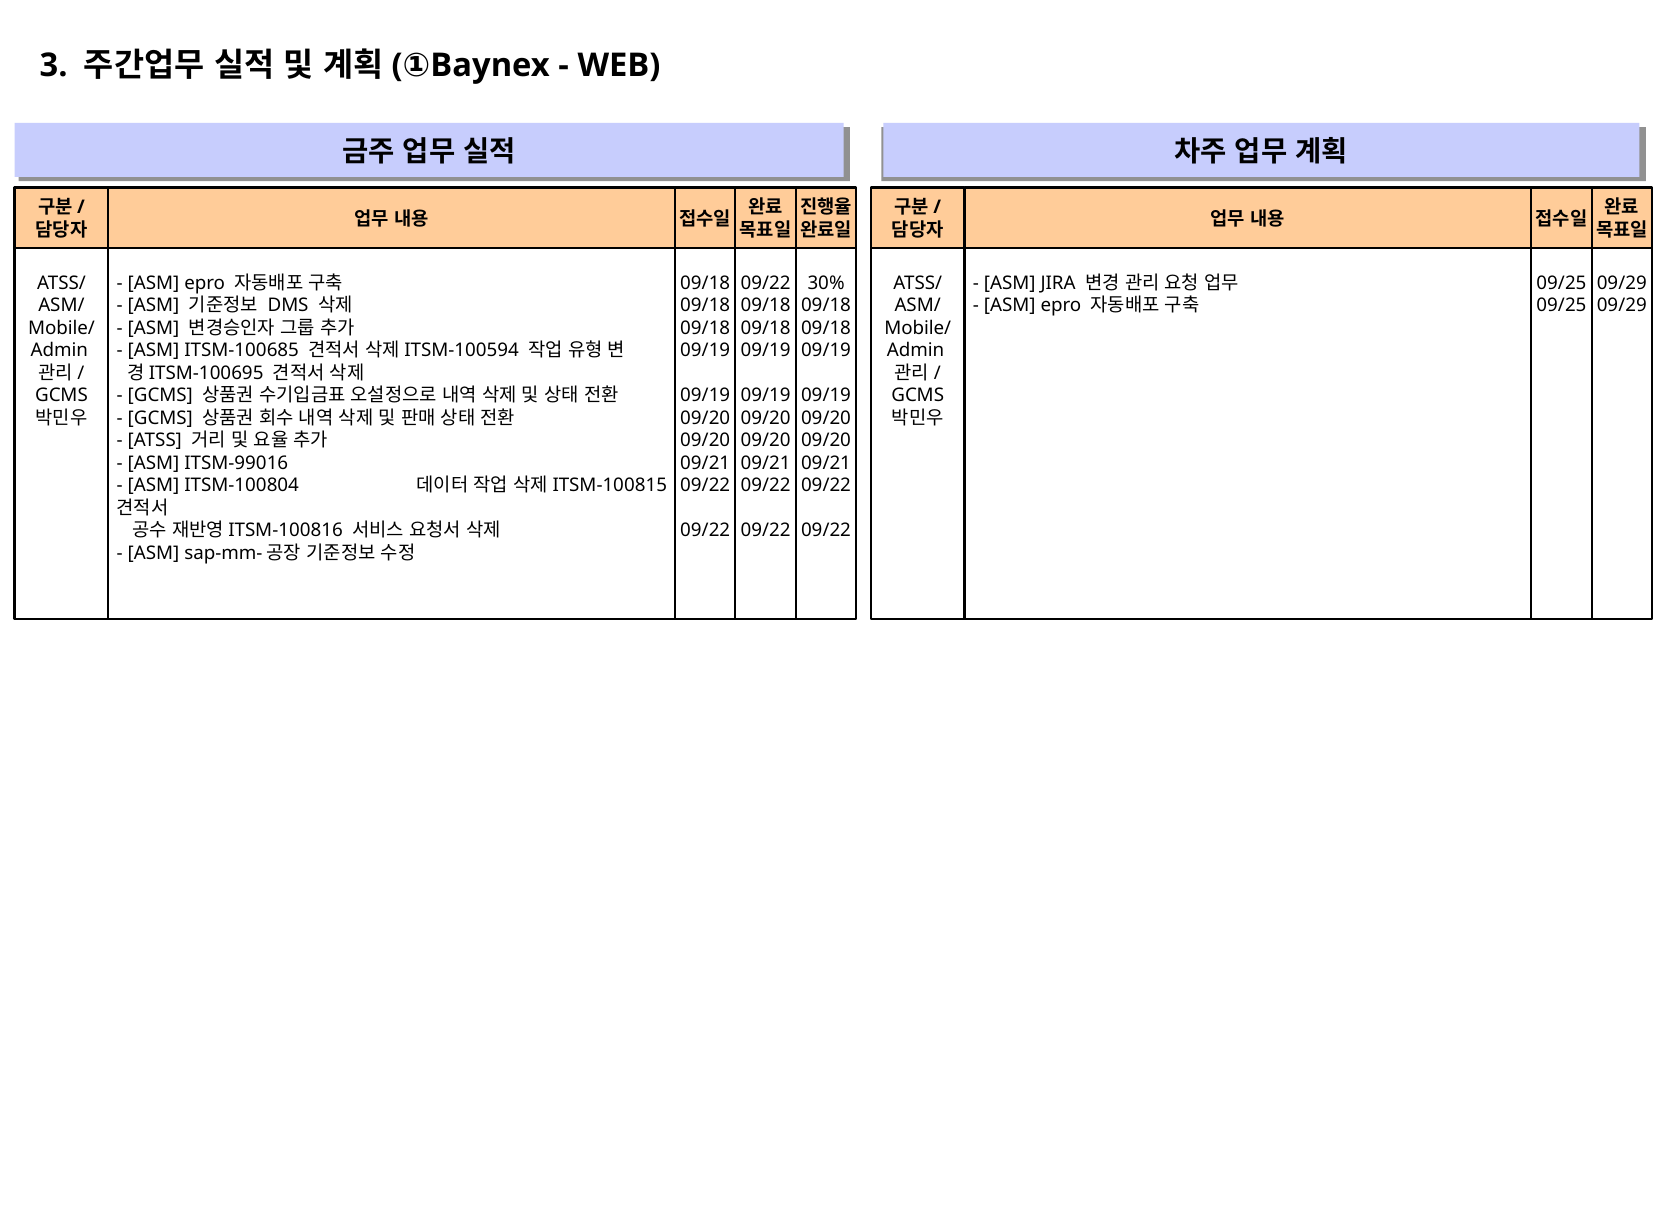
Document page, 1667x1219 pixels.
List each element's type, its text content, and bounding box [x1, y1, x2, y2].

text_box 09/18 09/18 09/18 09/19 09/19 09/20 09/20 09/21 09/22 09/22 [675, 247, 736, 619]
text_box 3. 주간업무 실적 및 계획(①Baynex - WEB) [39, 43, 1019, 107]
text_box " " [881, 127, 1646, 182]
text_box 09/22 09/18 09/18 09/19 09/19 09/20 09/20 09/21 09/22 09/22 [736, 247, 795, 619]
text_box 09/29 09/29 [1592, 247, 1653, 619]
text_box ATSS/ ASM/ Mobile/ Admin관리/ GCMS 박민우 [14, 247, 108, 619]
text_box 업무 내용 [108, 187, 675, 247]
text_box 업무 내용 [964, 187, 1531, 247]
text_box 접수일 [675, 187, 735, 247]
text_box " " [18, 127, 850, 182]
text_box ATSS/ ASM/ Mobile/ Admin관리/ GCMS 박민우 [870, 247, 964, 619]
text_box 차주 업무 계획 [883, 122, 1640, 177]
text_box 구분/ 담당자 [14, 187, 108, 247]
text_box 완료 목표일 [1591, 187, 1653, 247]
text_box 완료 목표일 [735, 187, 795, 247]
text_box 09/25 09/25 [1532, 247, 1592, 619]
text_box 접수일 [1531, 187, 1591, 247]
text_box 30% 09/18 09/18 09/19 09/19 09/20 09/20 09/21 09/22 09/22 [795, 247, 857, 619]
text_box [108, 247, 675, 619]
text_box 구분/ 담당자 [870, 187, 964, 247]
text_box [964, 247, 1532, 619]
text_box 금주 업무 실적 [14, 122, 844, 177]
text_box 진행율 완료일 [795, 187, 857, 247]
